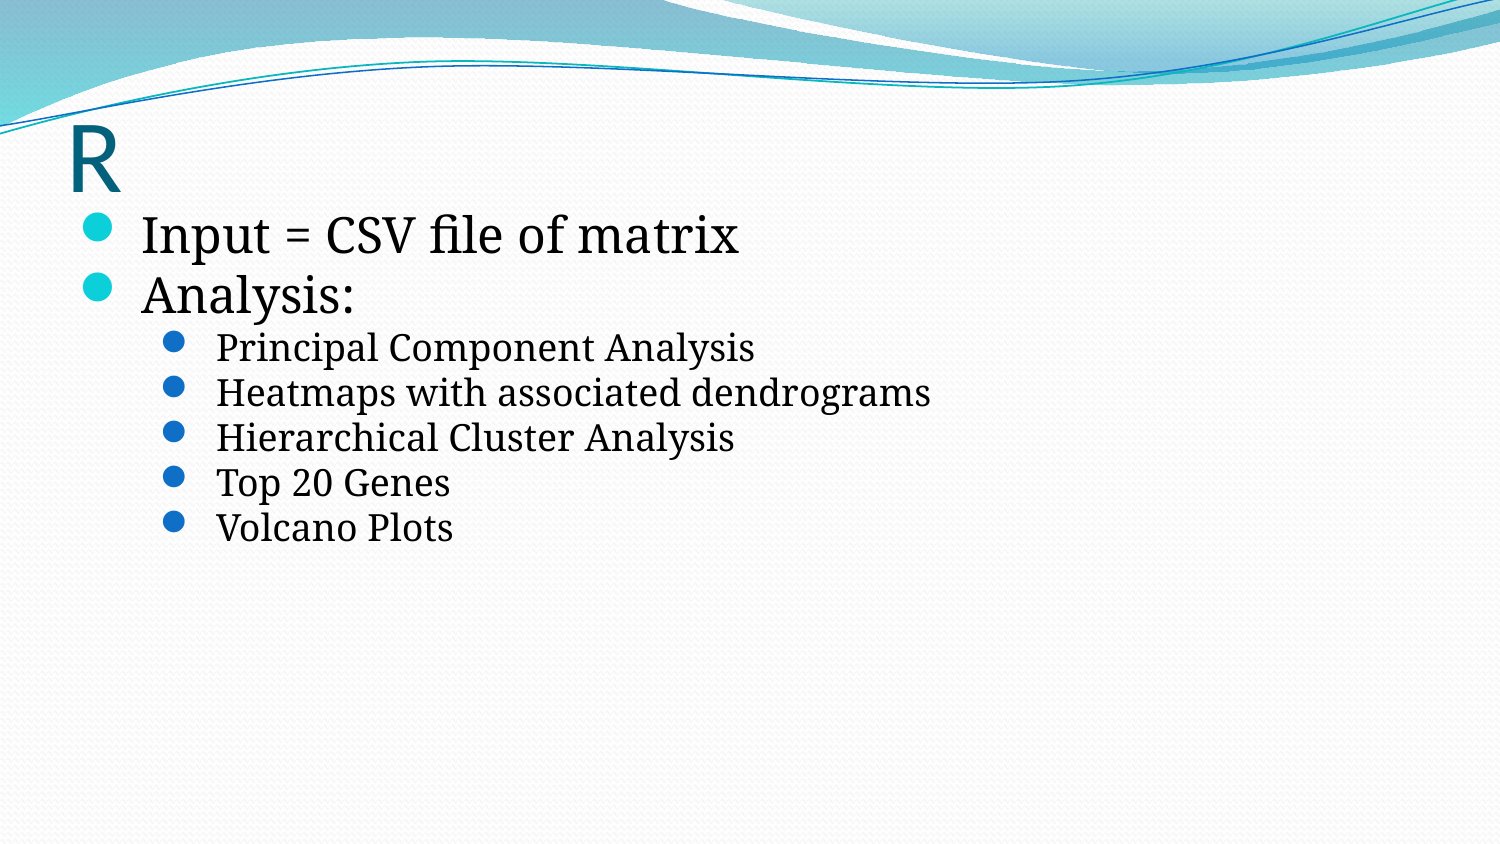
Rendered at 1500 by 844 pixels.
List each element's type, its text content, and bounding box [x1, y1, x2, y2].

title R [51, 72, 1449, 167]
list Input = CSV file of matrix Analysis: Principal Component Analysis Heatmaps with associated dendrograms Hierarchical Cluster Analysis Top 20 Genes Volcano Plots [51, 189, 1449, 750]
